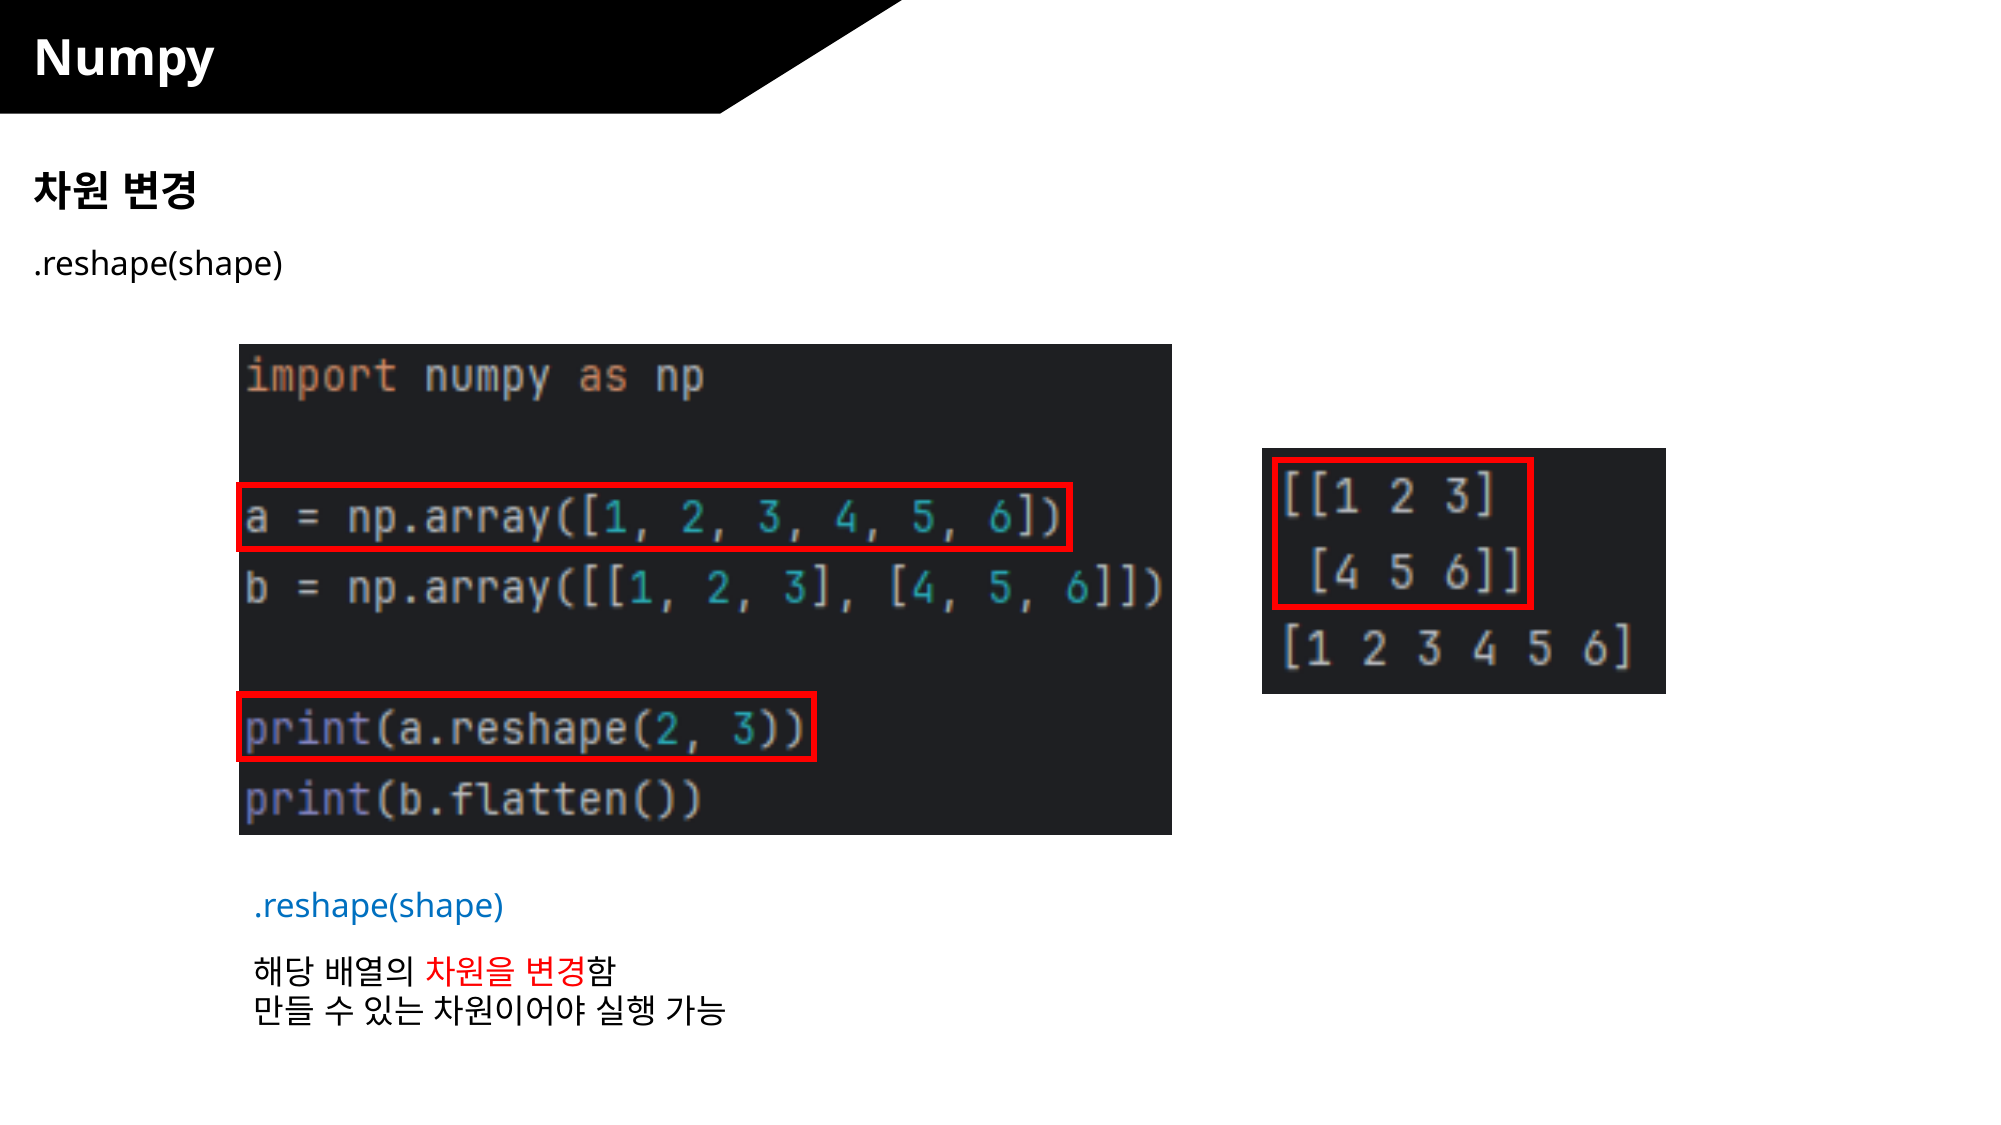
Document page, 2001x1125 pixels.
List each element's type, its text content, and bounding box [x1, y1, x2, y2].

text_box 차원 변경 [18, 156, 1286, 222]
picture [239, 344, 1172, 835]
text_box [0, 0, 900, 113]
picture [1262, 448, 1666, 694]
text_box .reshape(shape) [18, 234, 1946, 290]
text_box 해당 배열의 차원을 변경함 만들 수 있는 차원이어야 실행 가능 [239, 943, 1003, 1038]
text_box .reshape(shape) [239, 876, 1698, 932]
